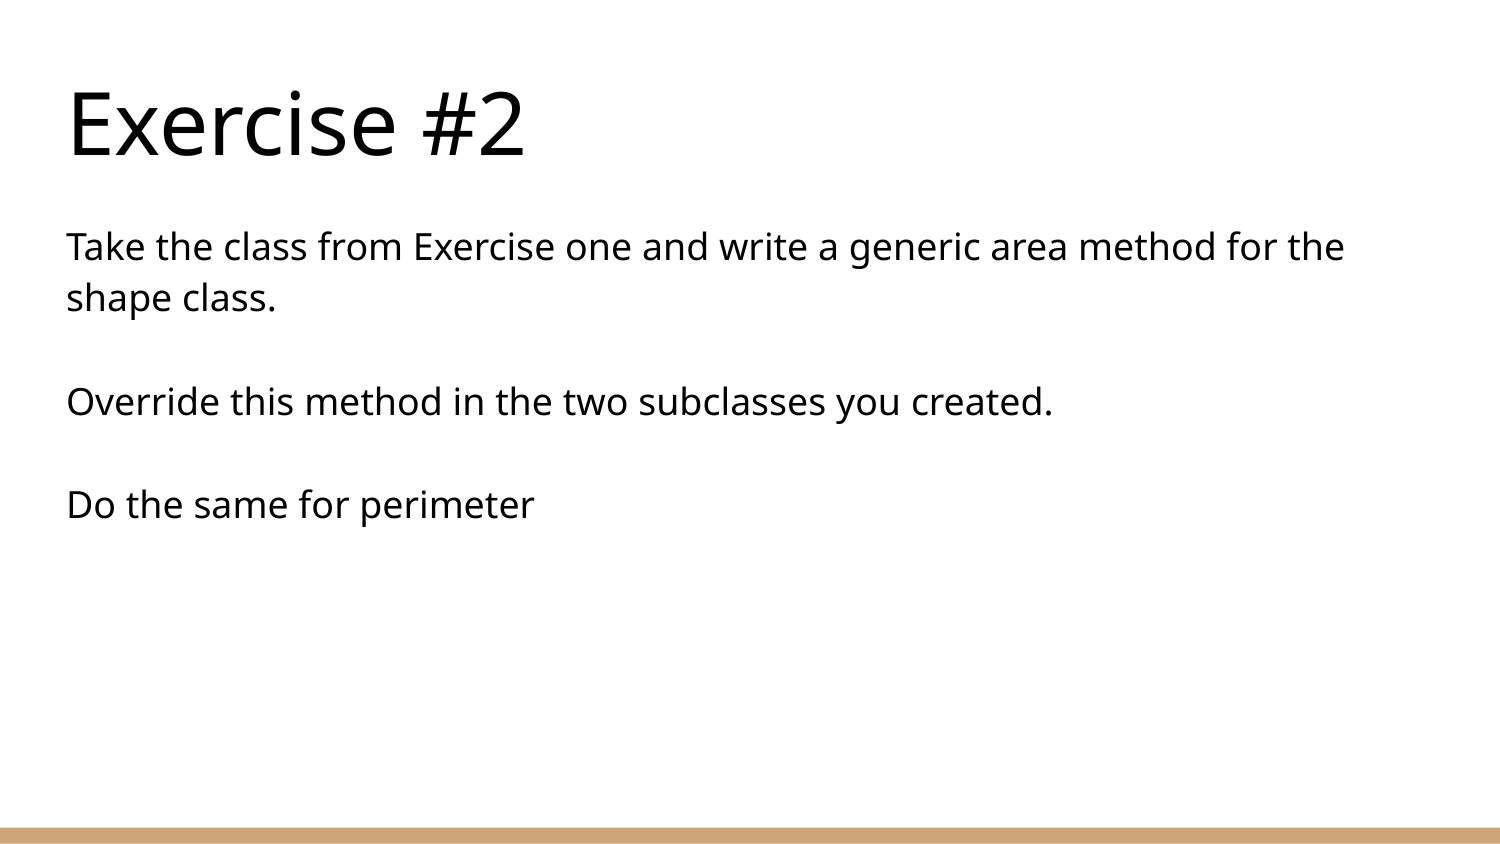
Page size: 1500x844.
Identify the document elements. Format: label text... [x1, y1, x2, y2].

list Take the class from Exercise one and write a generic area method for the shape class. Override this method in the two subclasses you created. Do the same for perimeter [51, 200, 1449, 752]
title Exercise #2 [51, 51, 1449, 189]
